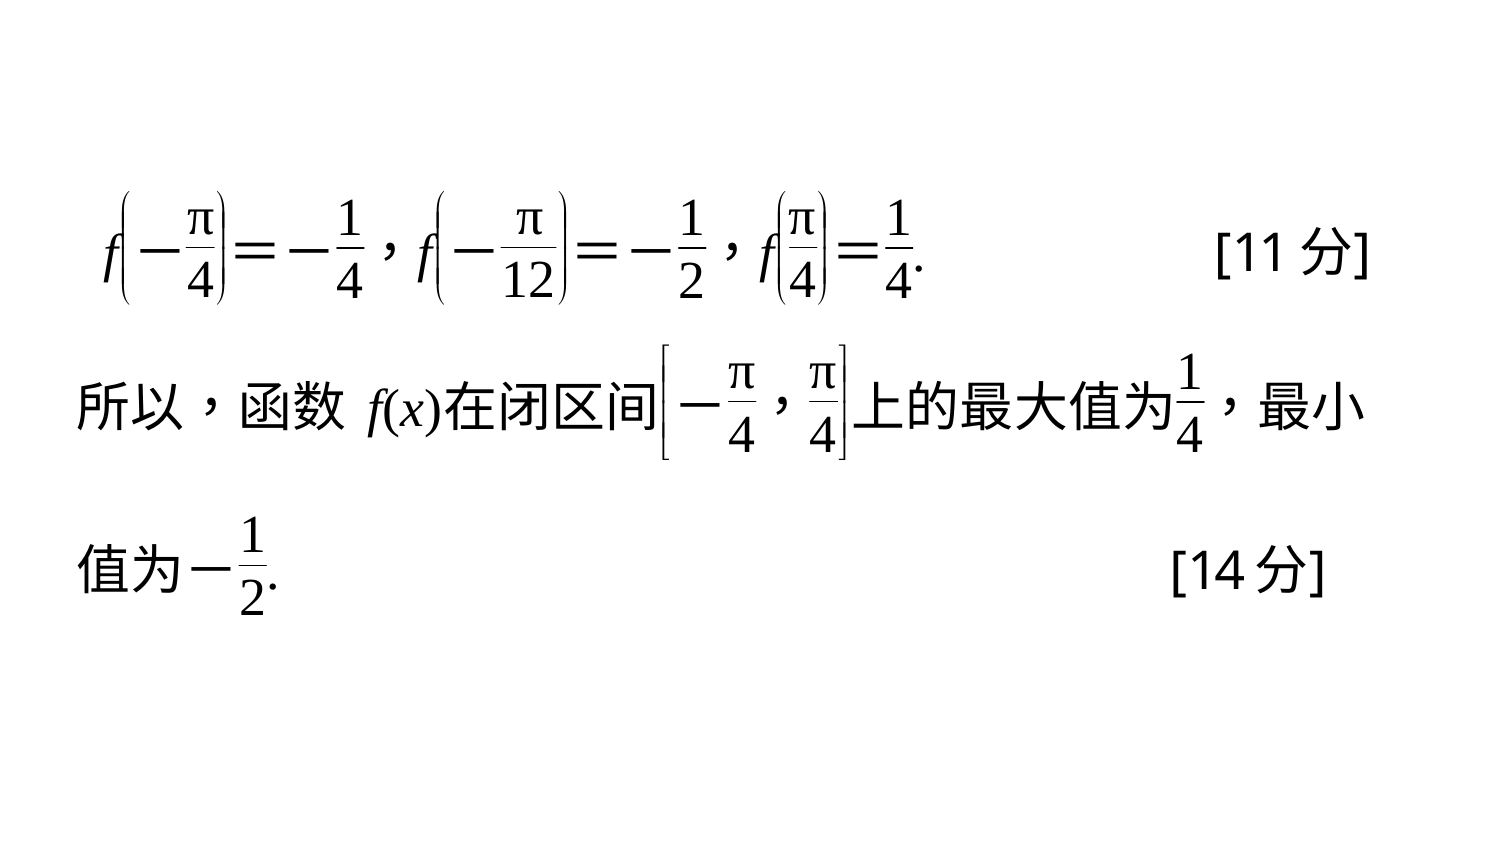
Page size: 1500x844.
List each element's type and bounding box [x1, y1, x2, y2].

text_box [76, 340, 1366, 671]
text_box [76, 186, 1378, 370]
